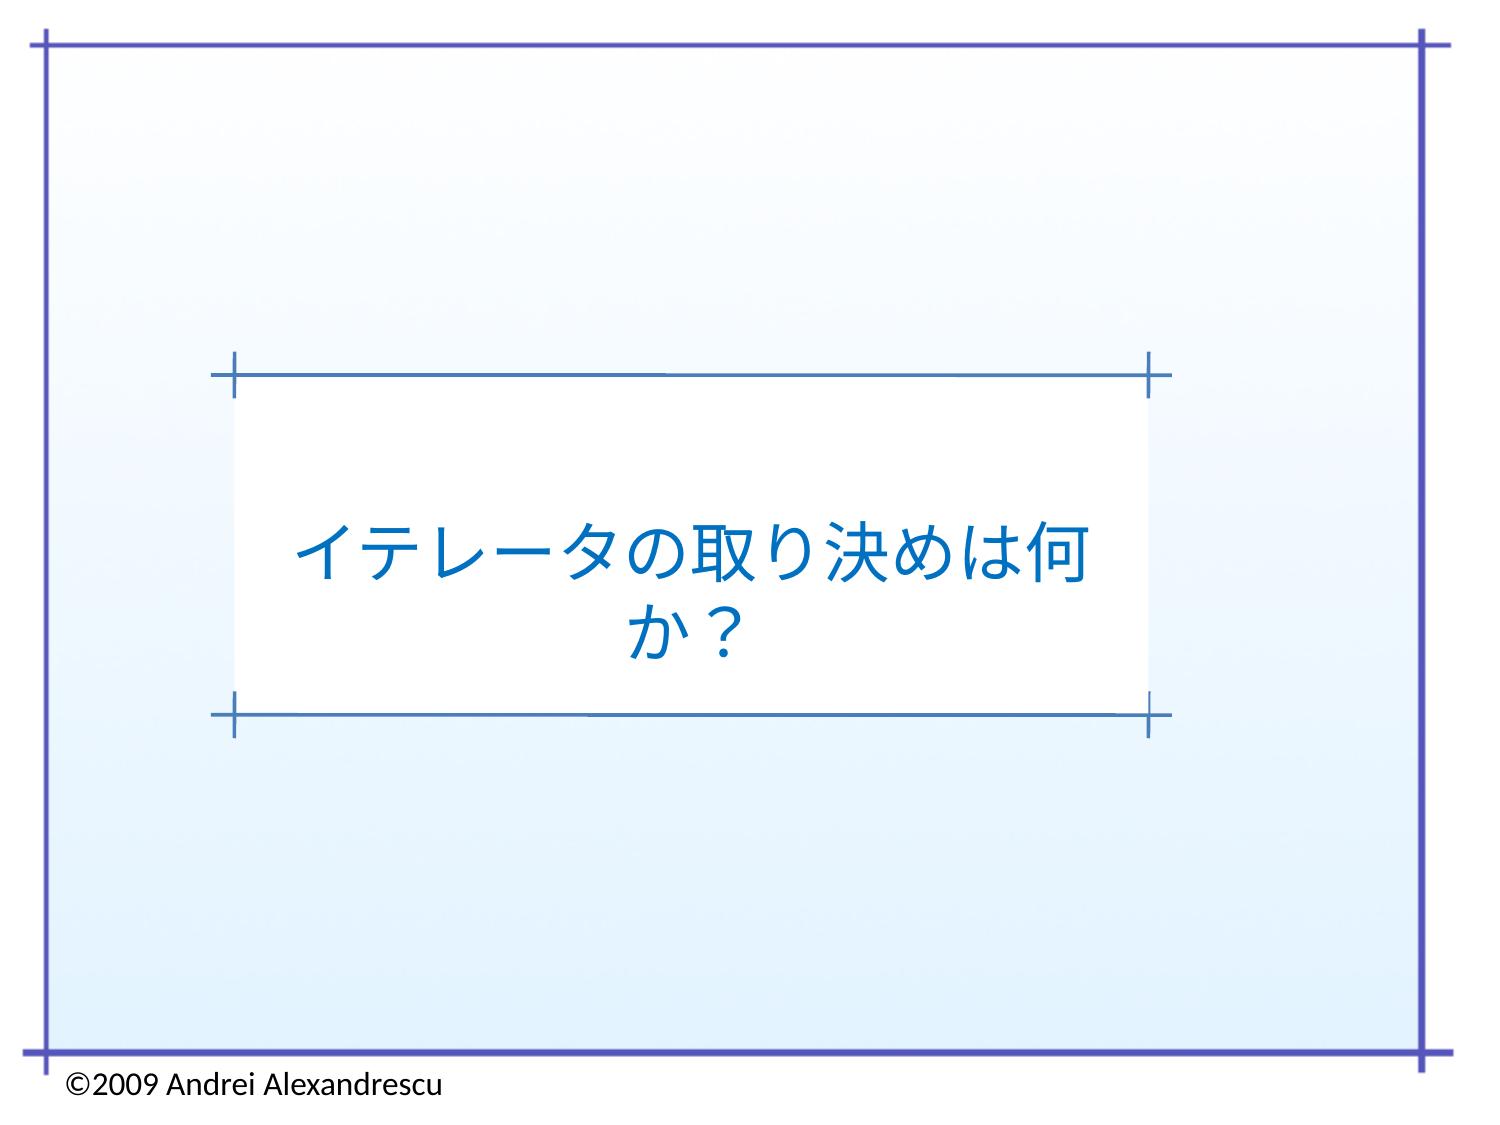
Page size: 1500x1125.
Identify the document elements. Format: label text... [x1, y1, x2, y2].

text_box ©2009 Andrei Alexandrescu [49, 1054, 459, 1110]
text_box イテレータの取り決めは何か？ [234, 503, 1149, 679]
text_box [232, 385, 1150, 713]
picture [0, 0, 1500, 1125]
